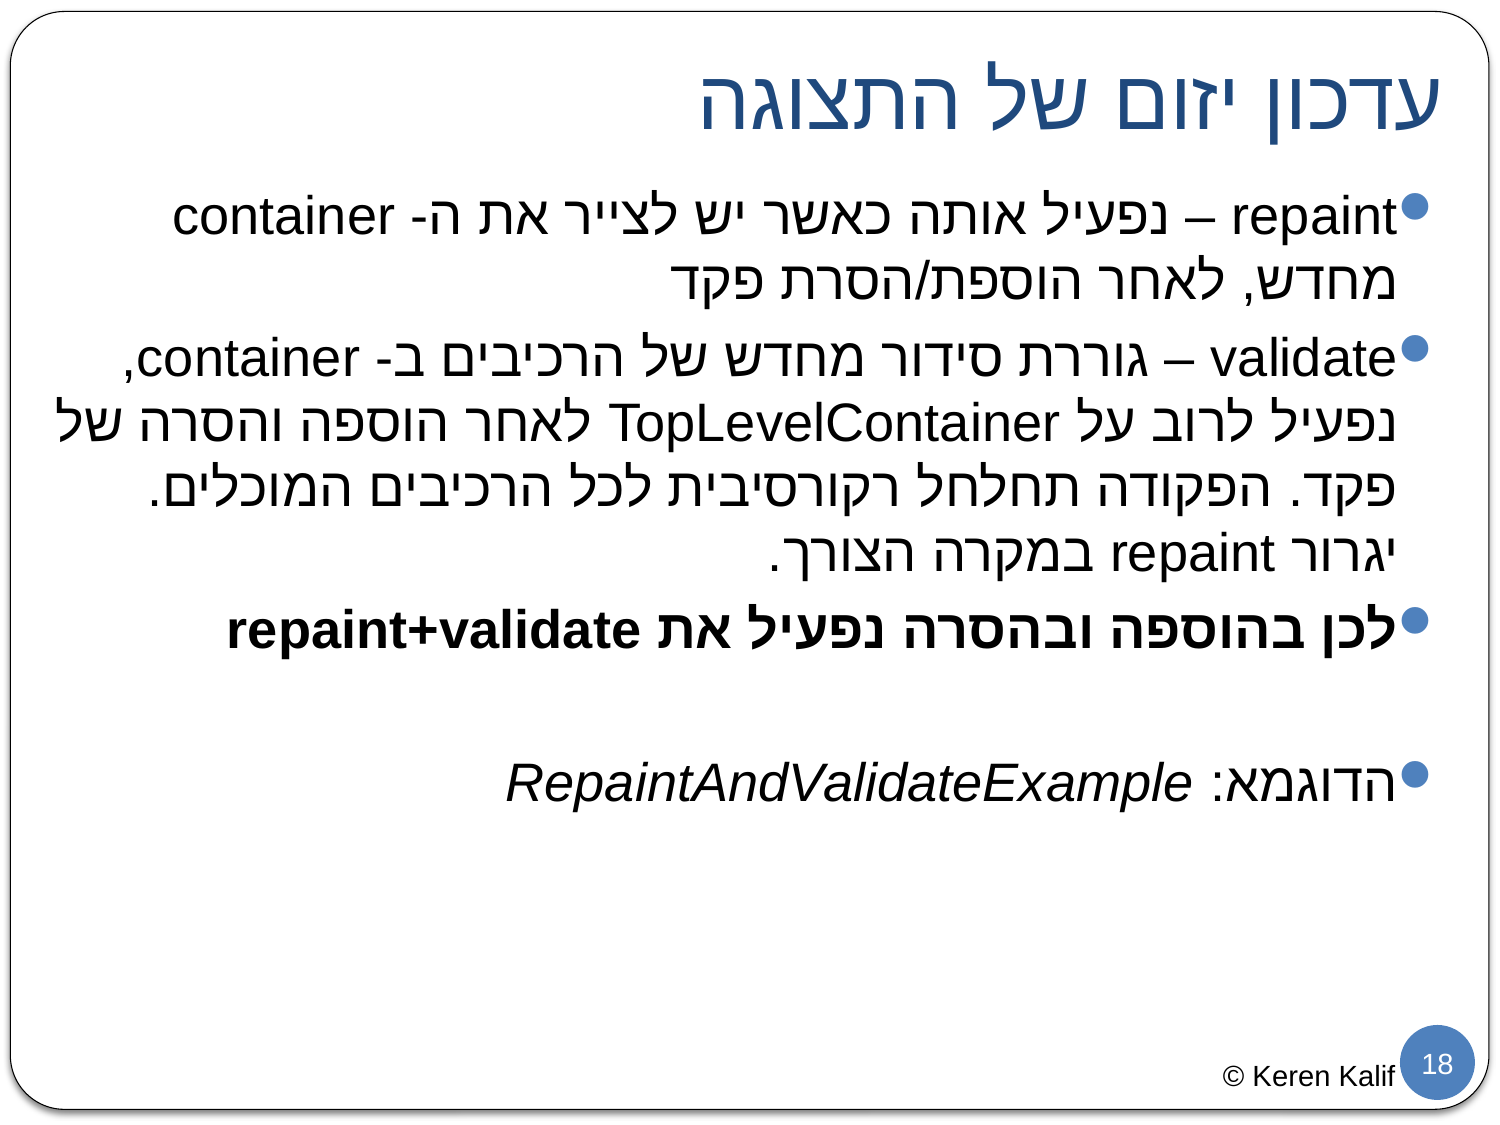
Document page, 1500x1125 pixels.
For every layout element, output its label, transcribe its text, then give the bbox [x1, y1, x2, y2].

list repaint – נפעיל אותה כאשר יש לצייר את ה- container מחדש, לאחר הוספת/הסרת פקד validate – גוררת סידור מחדש של הרכיבים ב- container, נפעיל לרוב על TopLevelContainer לאחר הוספה והסרה של פקד. הפקודה תחלחל רקורסיבית לכל הרכיבים המוכלים. יגרור repaint במקרה הצורך. לכן בהוספה ובהסרה נפעיל את repaint+validate הדוגמא: RepaintAndValidateExample [29, 172, 1460, 1071]
title עדכון יזום של התצוגה [29, 44, 1460, 162]
